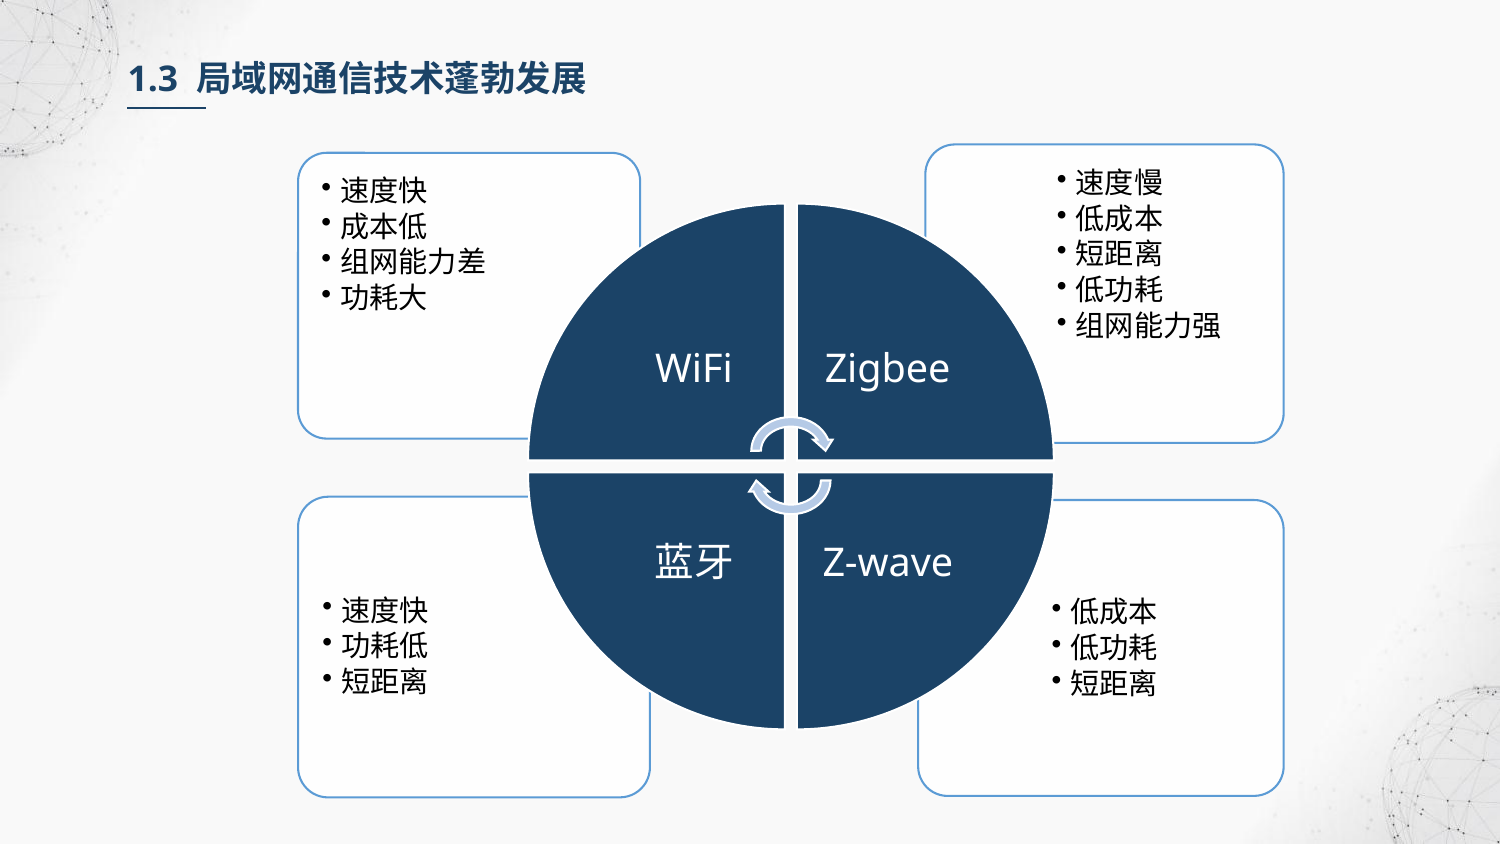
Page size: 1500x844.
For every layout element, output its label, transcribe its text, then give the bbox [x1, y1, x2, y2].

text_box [298, 169, 1284, 764]
text_box 1.3 局域网通信技术蓬勃发展 [116, 50, 600, 105]
picture [0, 0, 1500, 844]
